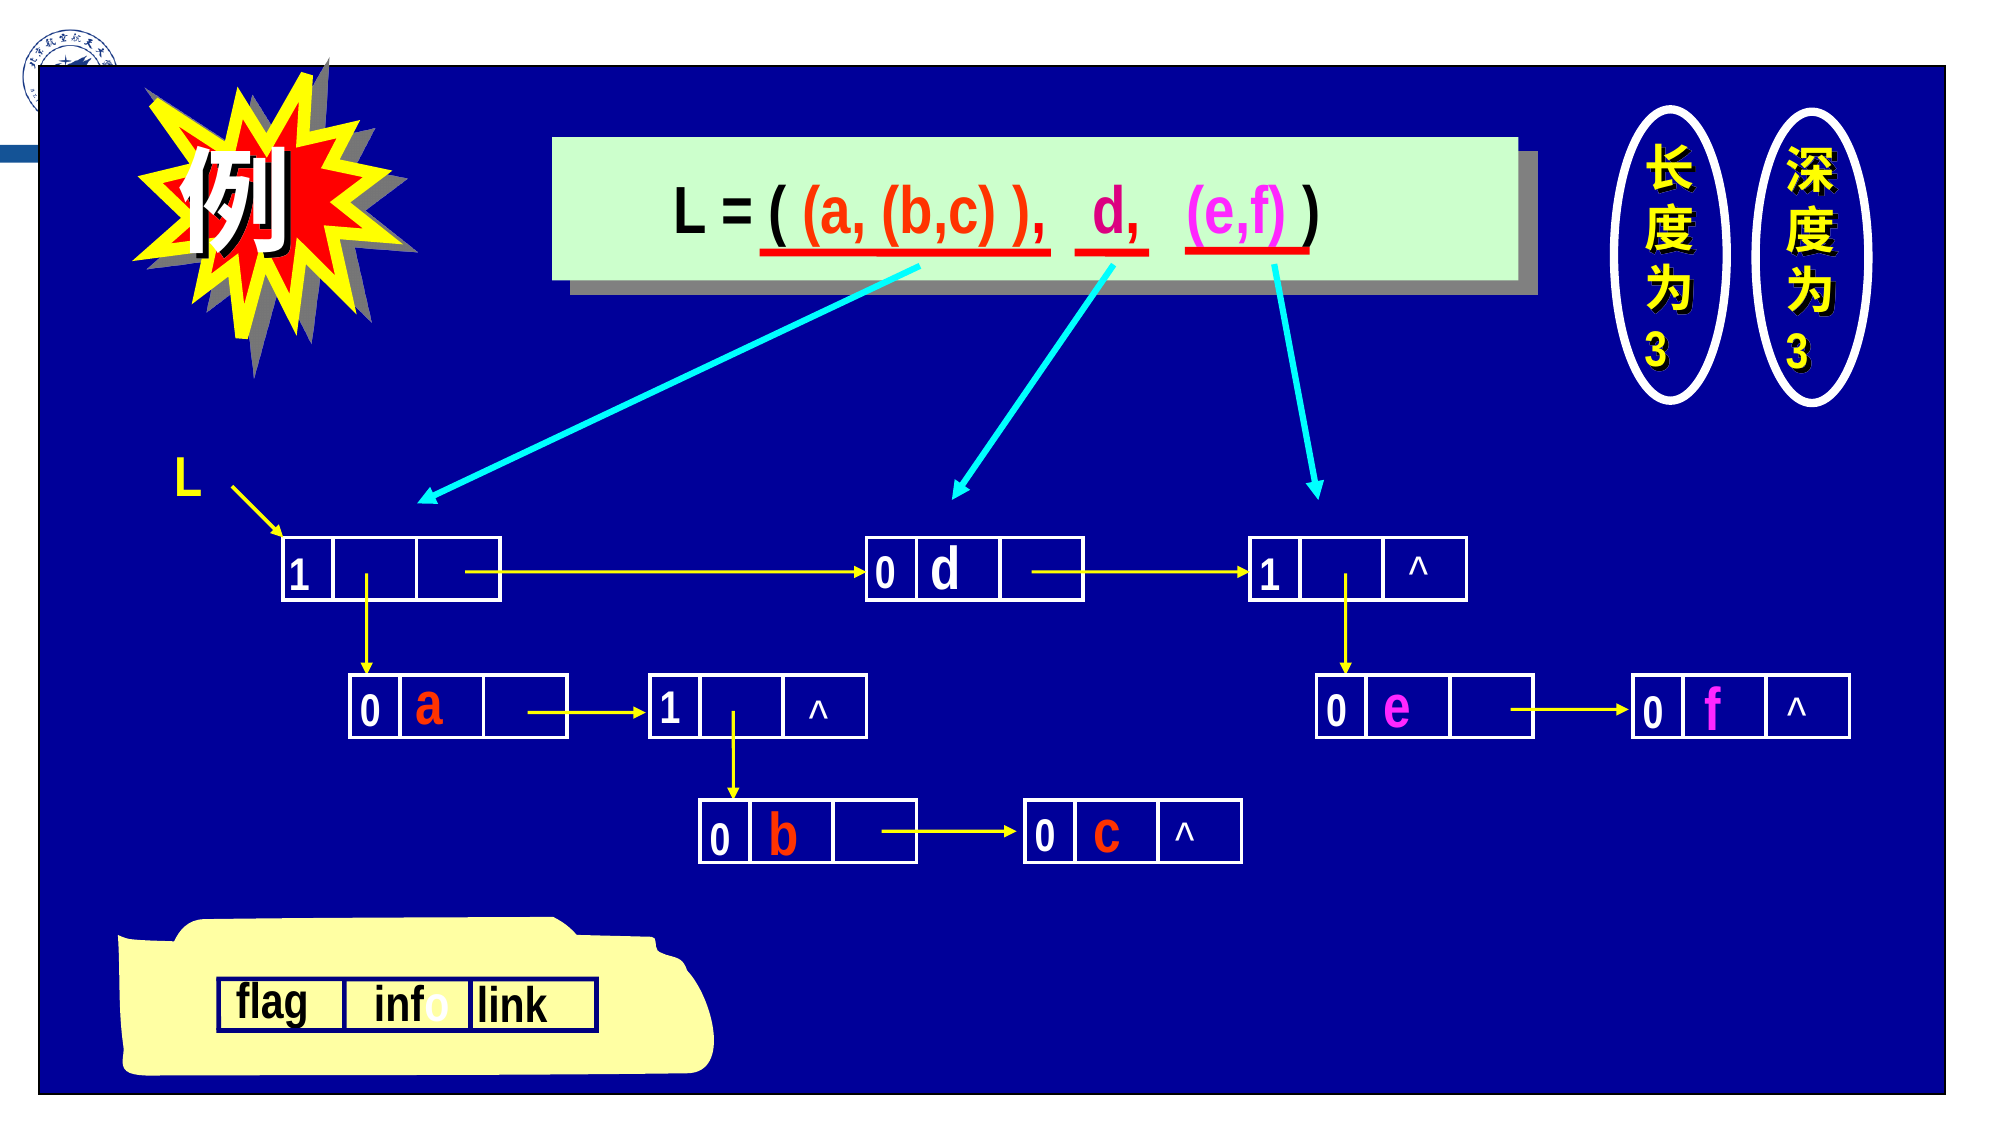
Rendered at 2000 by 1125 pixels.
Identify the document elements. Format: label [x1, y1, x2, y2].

text_box [1613, 109, 1908, 404]
text_box [344, 655, 1850, 801]
text_box [117, 916, 733, 1078]
text_box [149, 74, 384, 338]
picture [16, 23, 124, 130]
text_box [551, 136, 1519, 281]
text_box [39, 66, 1945, 1094]
text_box [159, 431, 1467, 676]
text_box [694, 784, 1242, 876]
